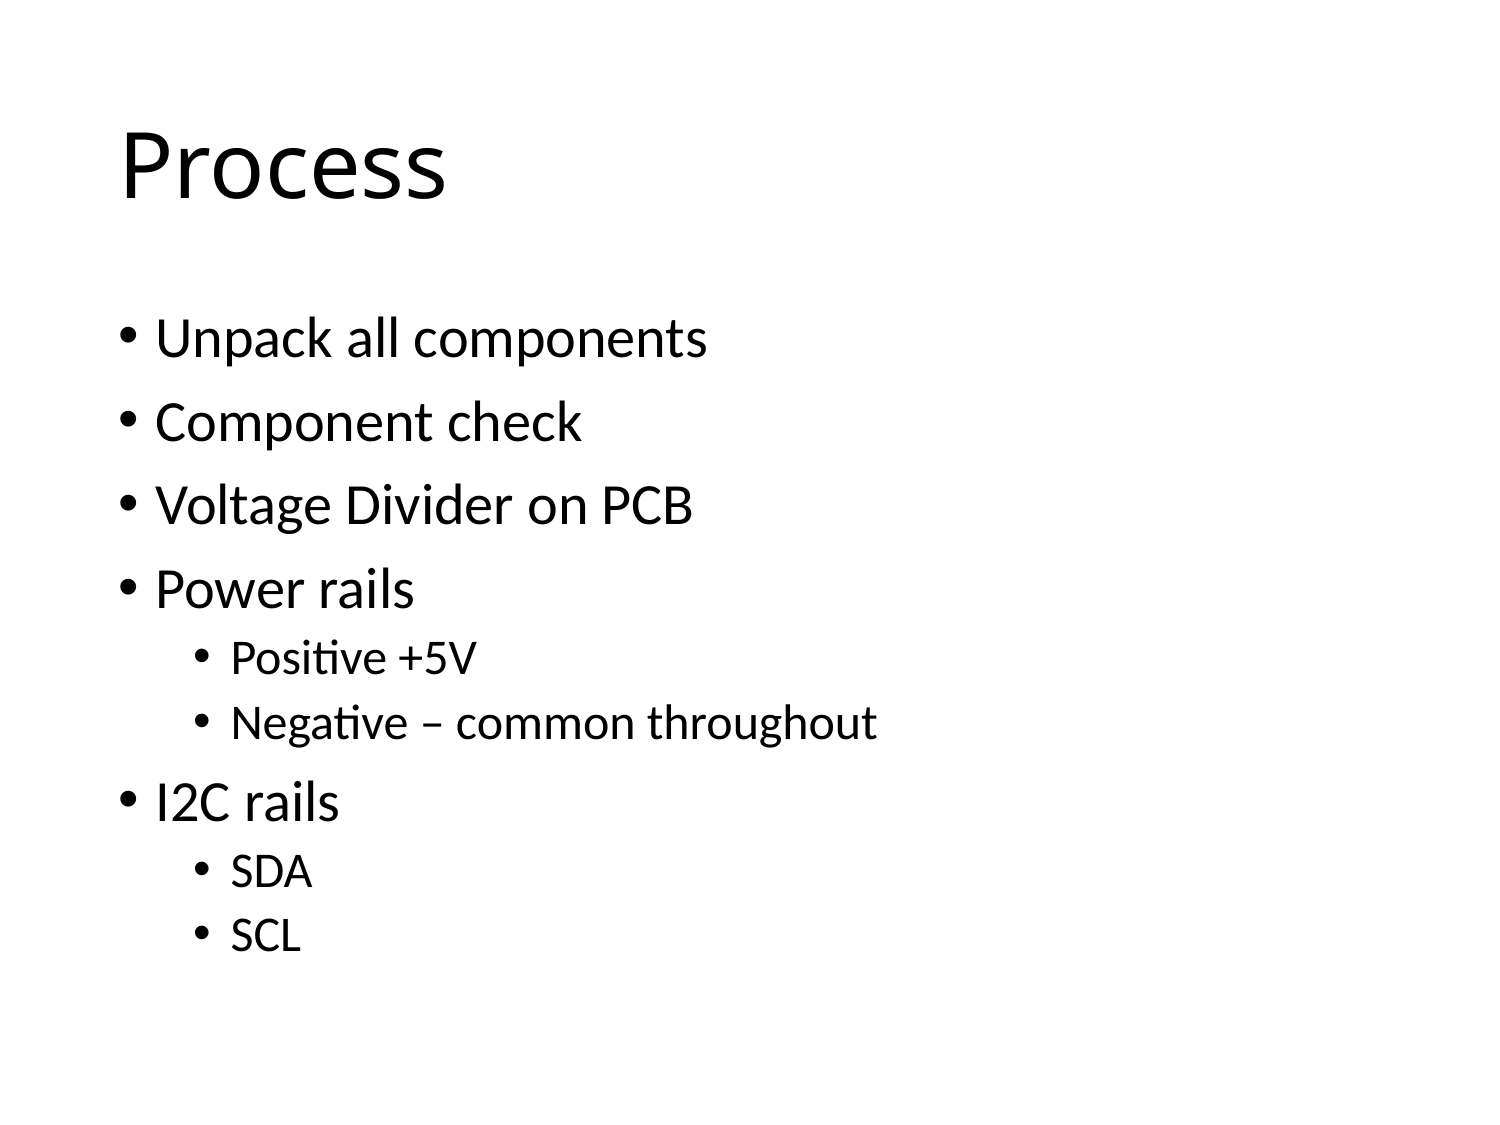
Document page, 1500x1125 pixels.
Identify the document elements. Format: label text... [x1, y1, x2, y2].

list Unpack all components Component check Voltage Divider on PCB Power rails Positive +5V Negative – common throughout I2C rails SDA SCL [103, 299, 1397, 1014]
title Process [103, 59, 1397, 278]
